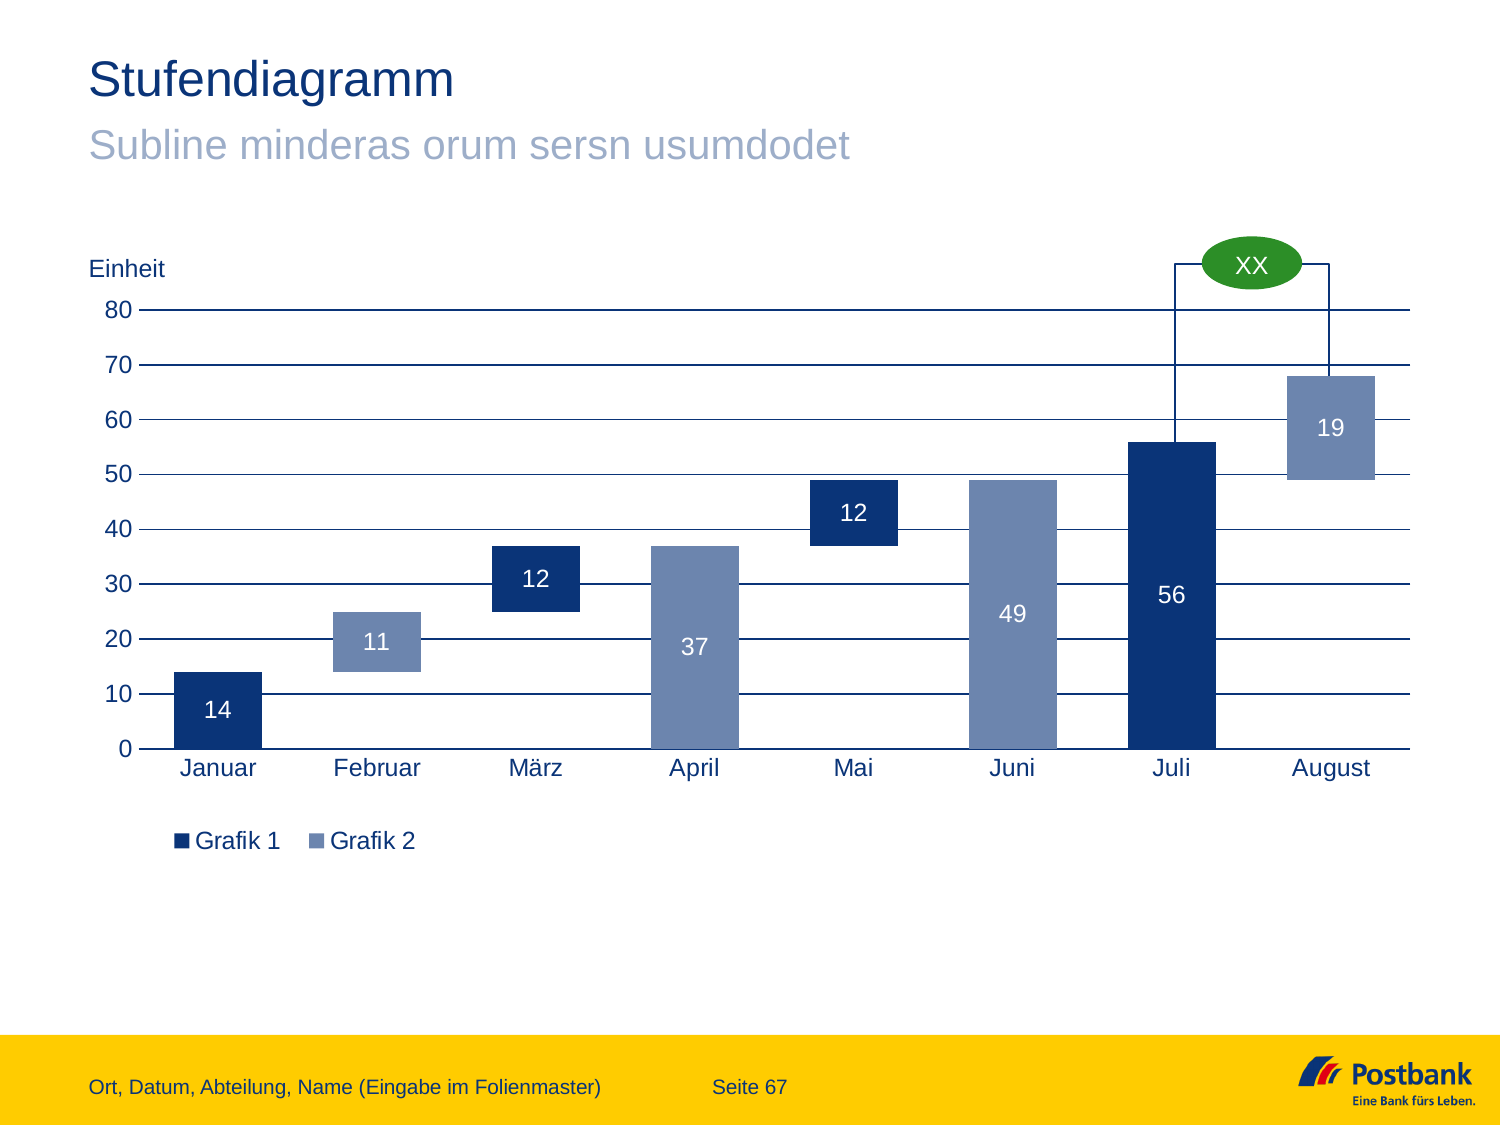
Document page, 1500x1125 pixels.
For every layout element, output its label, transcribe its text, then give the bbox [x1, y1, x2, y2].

list Subline minderas orum sersn usumdodet [88, 112, 1412, 179]
text_box [1175, 264, 1329, 295]
text_box Einheit [88, 249, 166, 283]
text_box XX [1201, 236, 1303, 290]
chart [85, 296, 1412, 864]
title Stufendiagramm [88, 46, 1412, 112]
